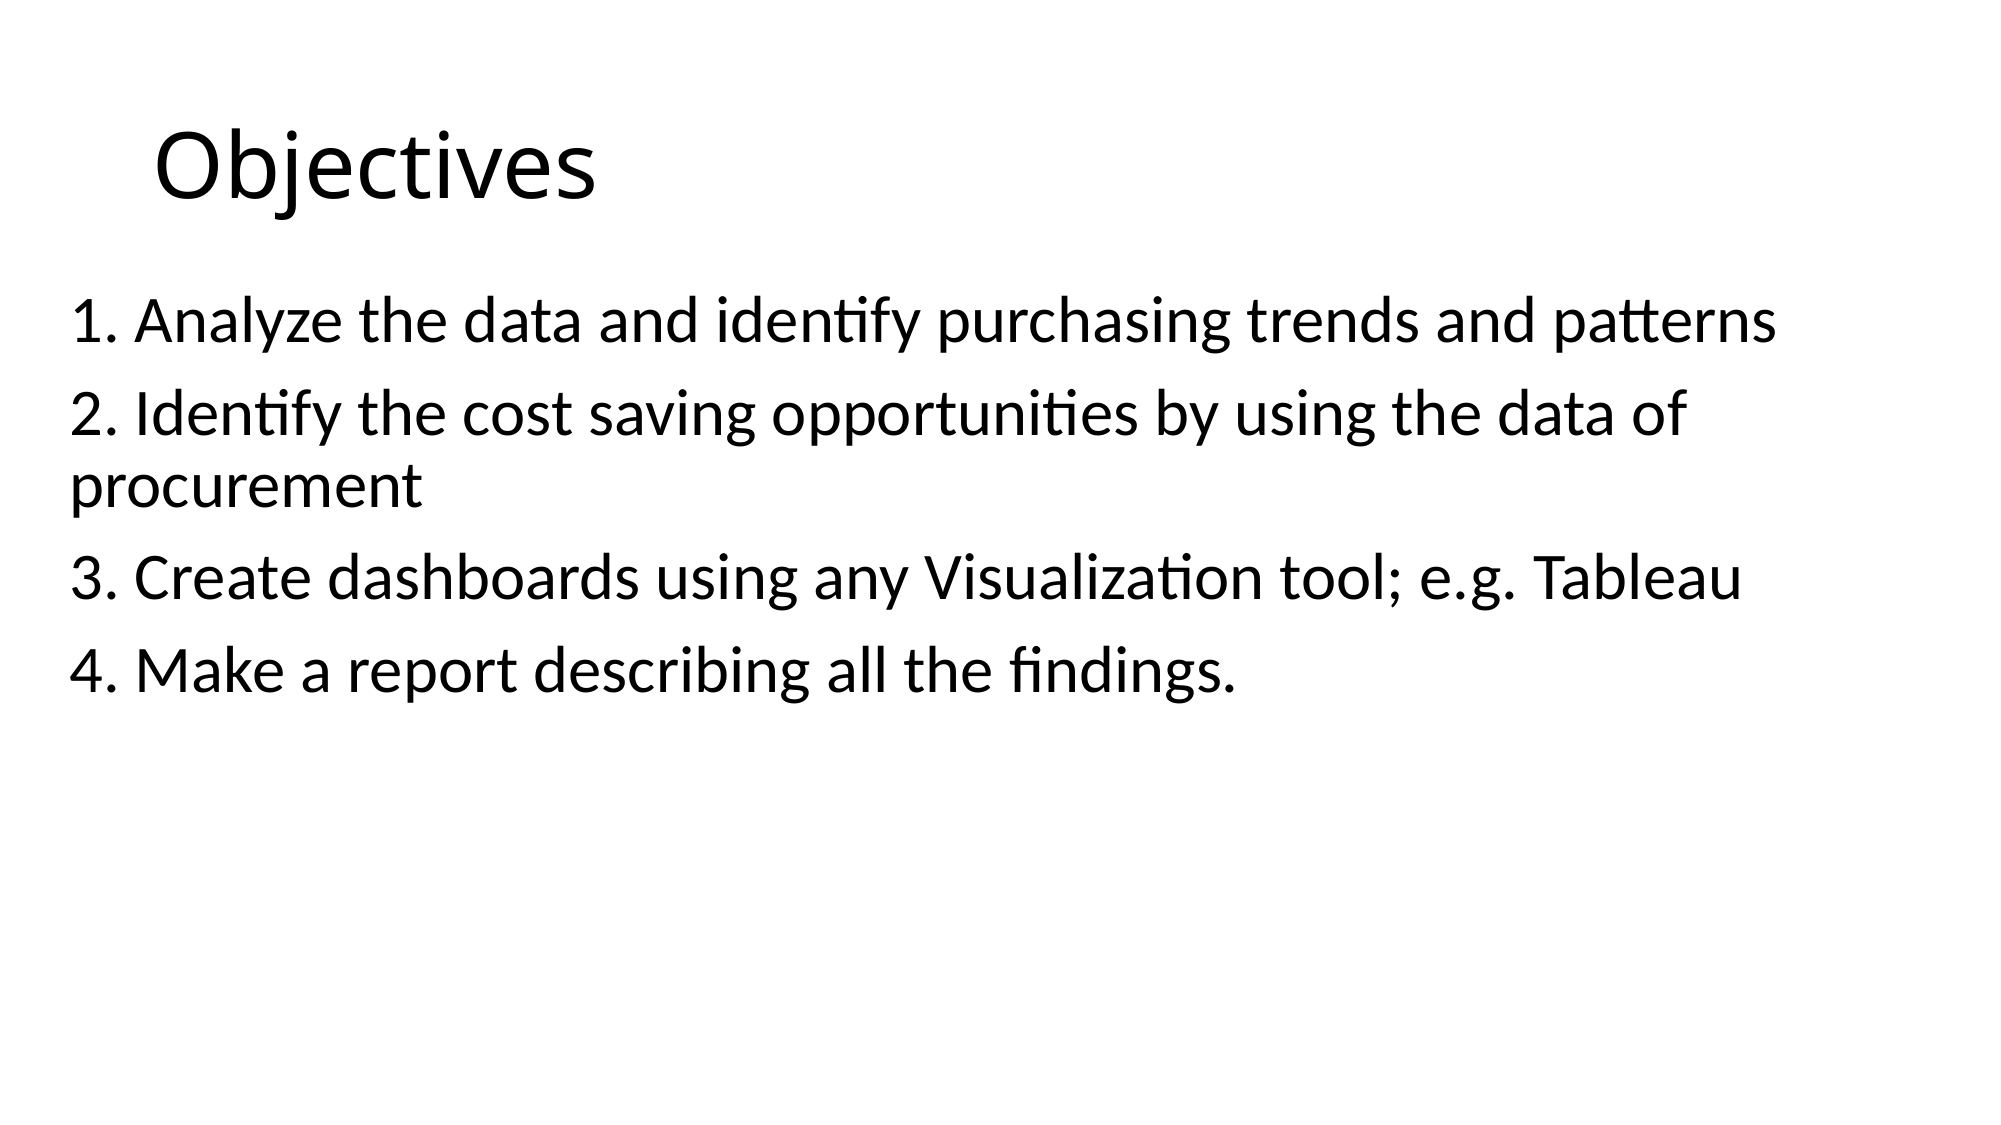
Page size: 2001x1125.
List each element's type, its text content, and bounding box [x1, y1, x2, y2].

title Objectives [137, 59, 1863, 277]
list 1. Analyze the data and identify purchasing trends and patterns 2. Identify the cost saving opportunities by using the data of procurement 3. Create dashboards using any Visualization tool; e.g. Tableau 4. Make a report describing all the findings. [54, 277, 1981, 992]
